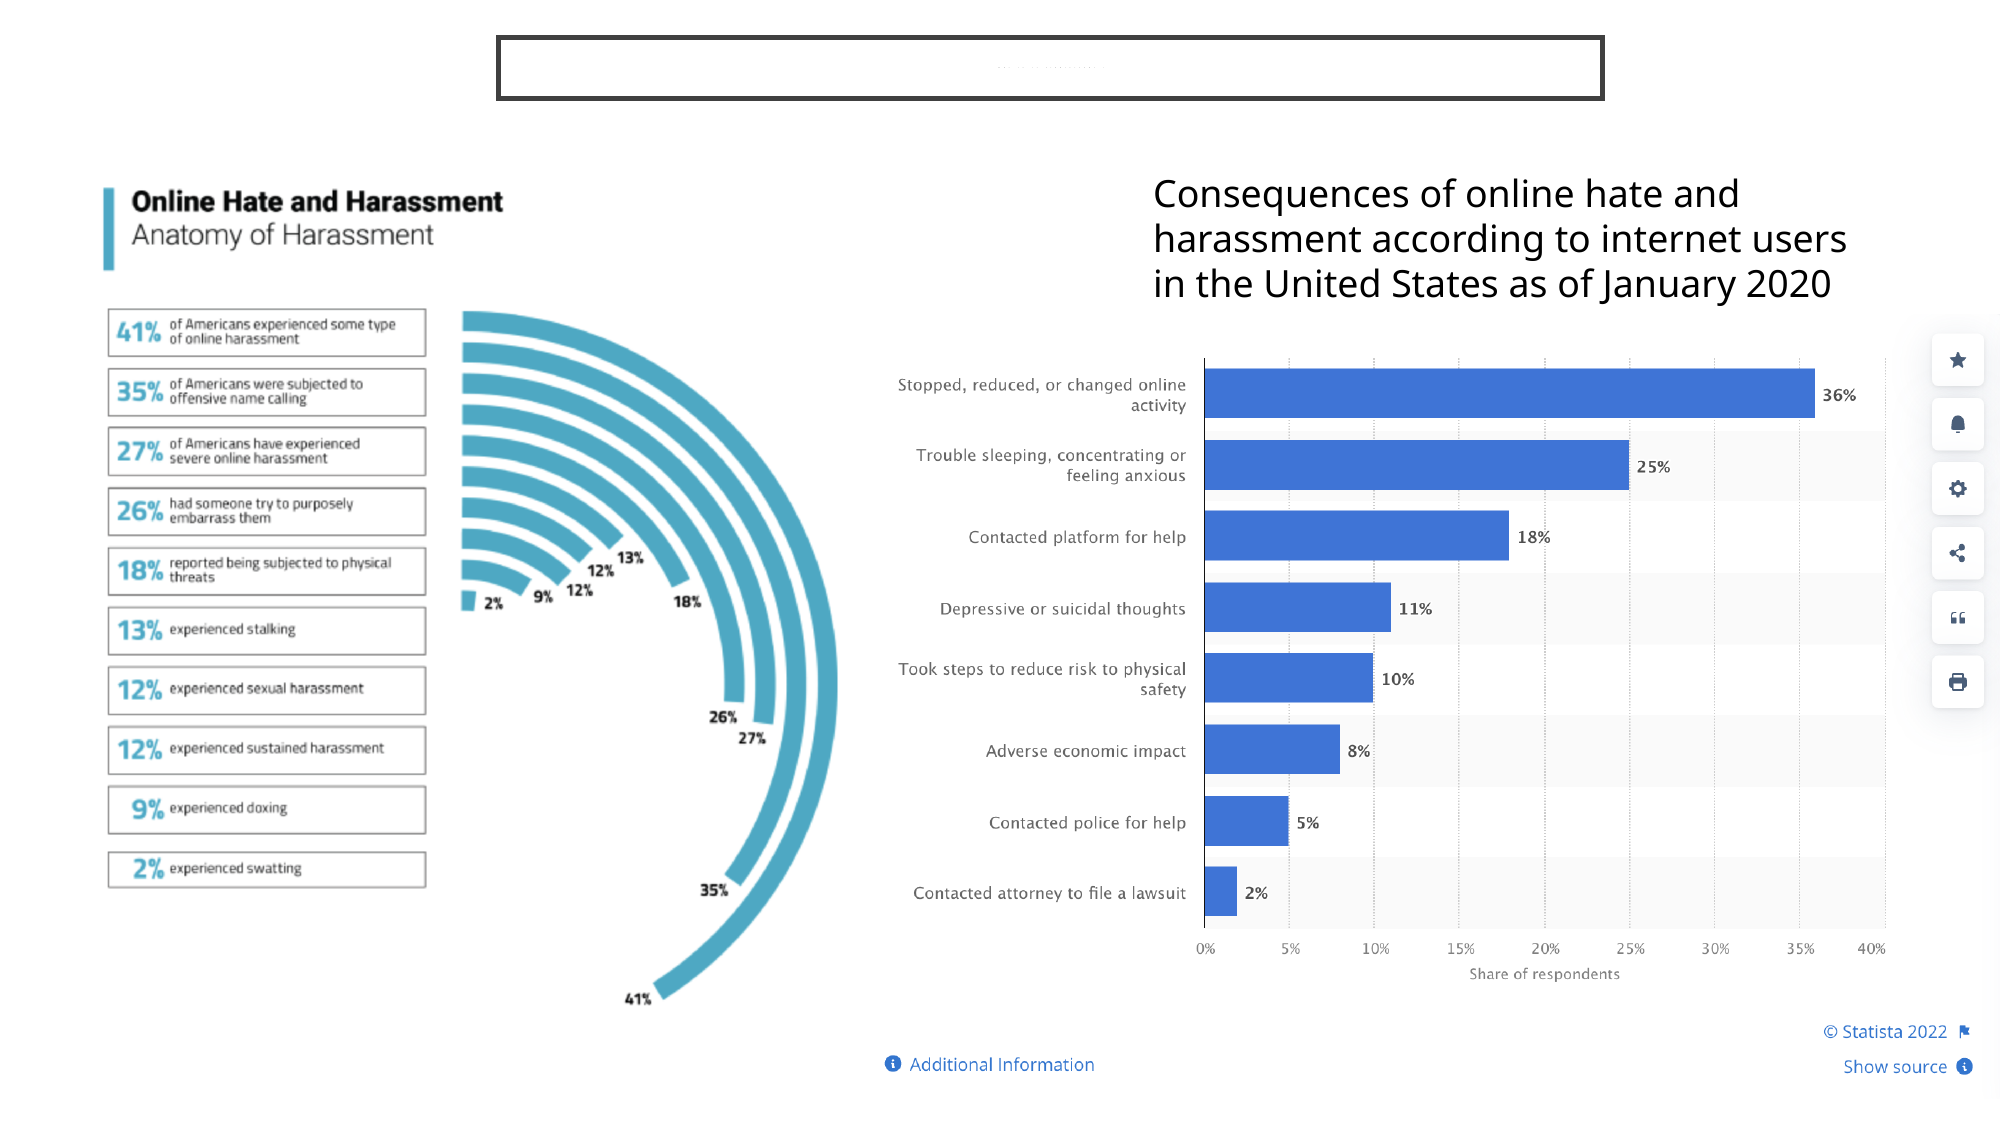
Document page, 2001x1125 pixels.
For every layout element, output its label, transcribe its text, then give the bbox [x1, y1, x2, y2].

picture [862, 314, 2000, 1099]
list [0, 124, 1104, 1125]
text_box Consequences of online hate and harassment according to internet users in the United States as of January 2020 [1138, 163, 1874, 313]
title Why is it significant ? [496, 35, 1605, 101]
